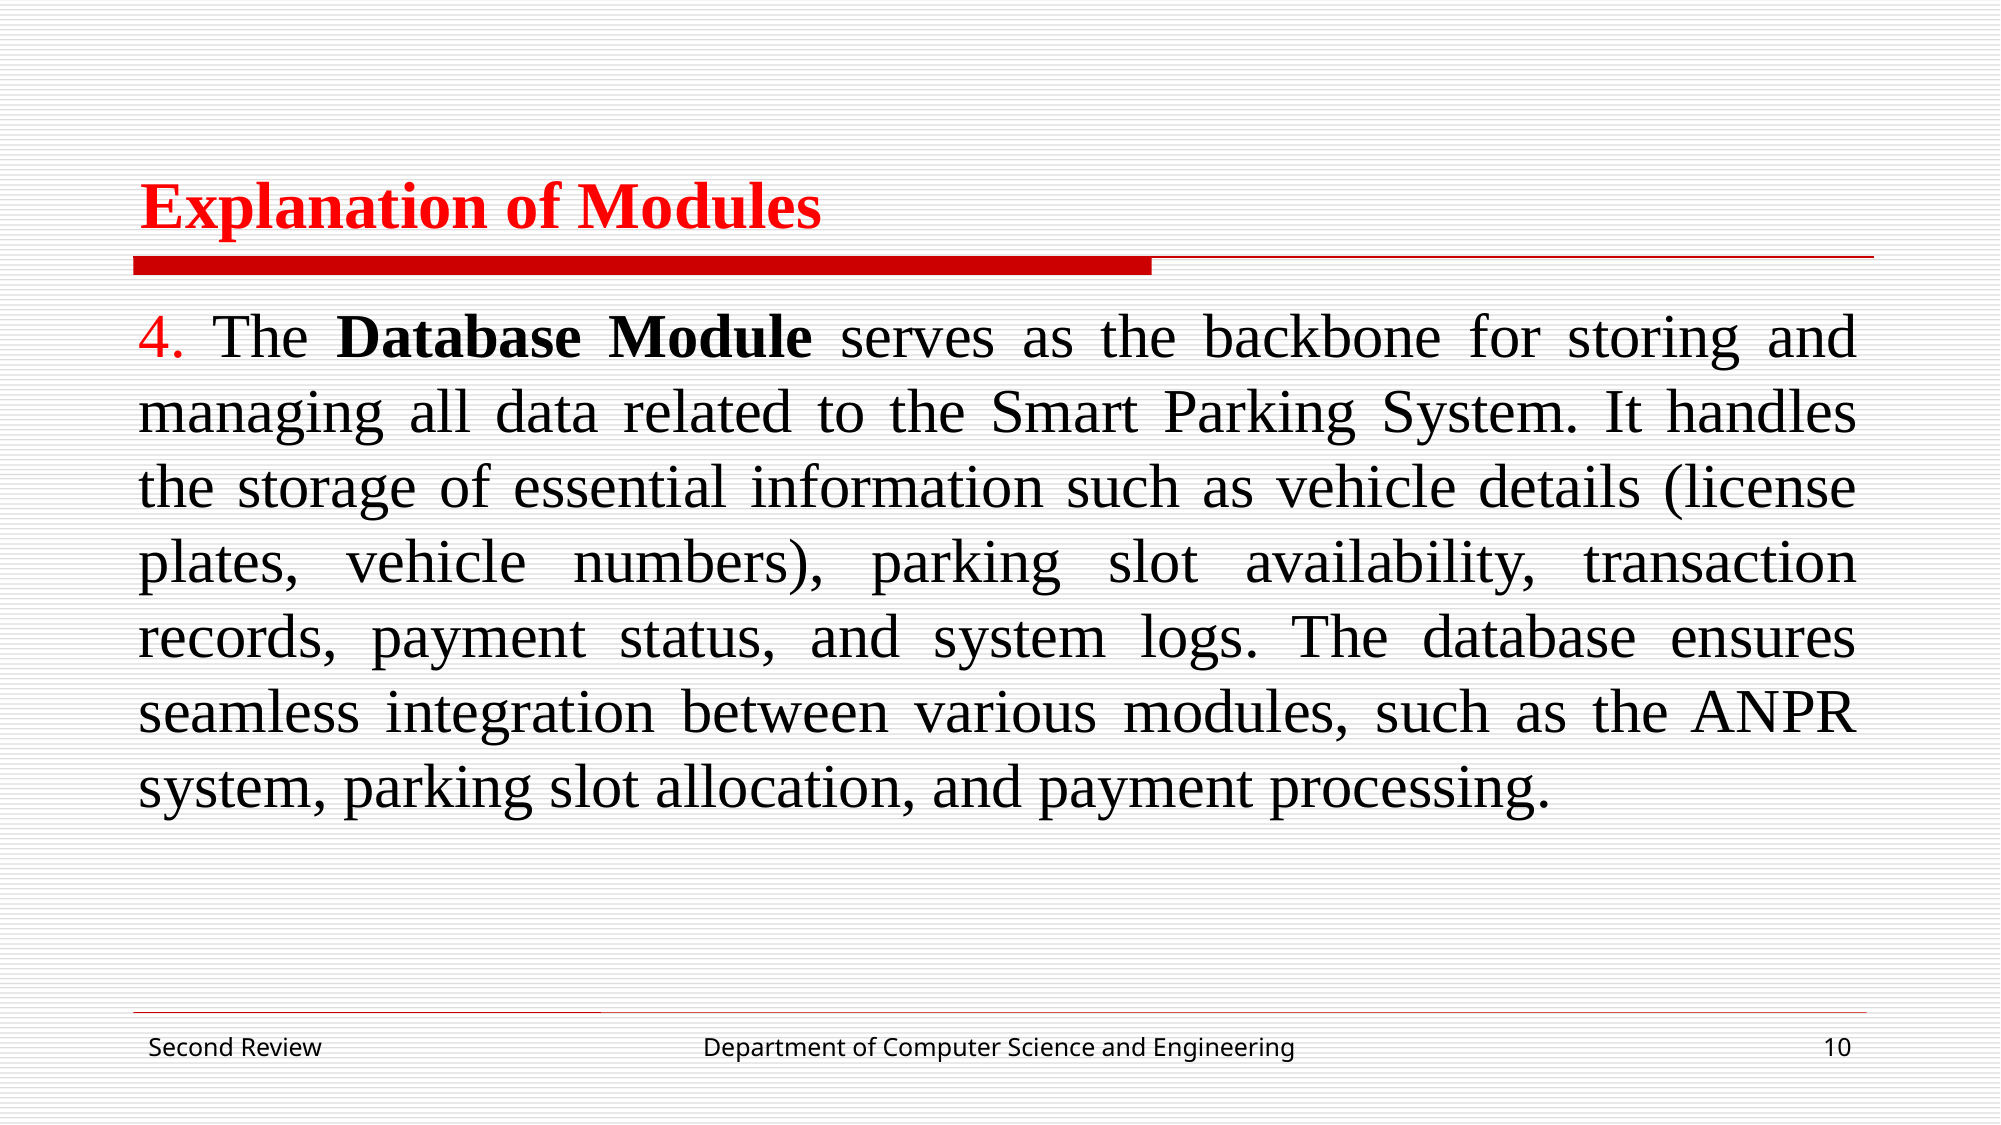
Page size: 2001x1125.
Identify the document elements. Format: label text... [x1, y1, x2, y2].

slide_number 10 [1433, 1024, 1867, 1103]
footer Department of Computer Science and Engineering [683, 1024, 1317, 1103]
title Explanation of Modules [125, 50, 1876, 250]
list 4. The Database Module serves as the backbone for storing and managing all data related to the Smart Parking System. It handles the storage of essential information such as vehicle details (license plates, vehicle numbers), parking slot availability, transaction records, payment status, and system logs. The database ensures seamless integration between various modules, such as the ANPR system, parking slot allocation, and payment processing. [123, 287, 1874, 988]
slide_number Second Review [133, 1024, 567, 1103]
picture [0, 0, 2001, 1125]
